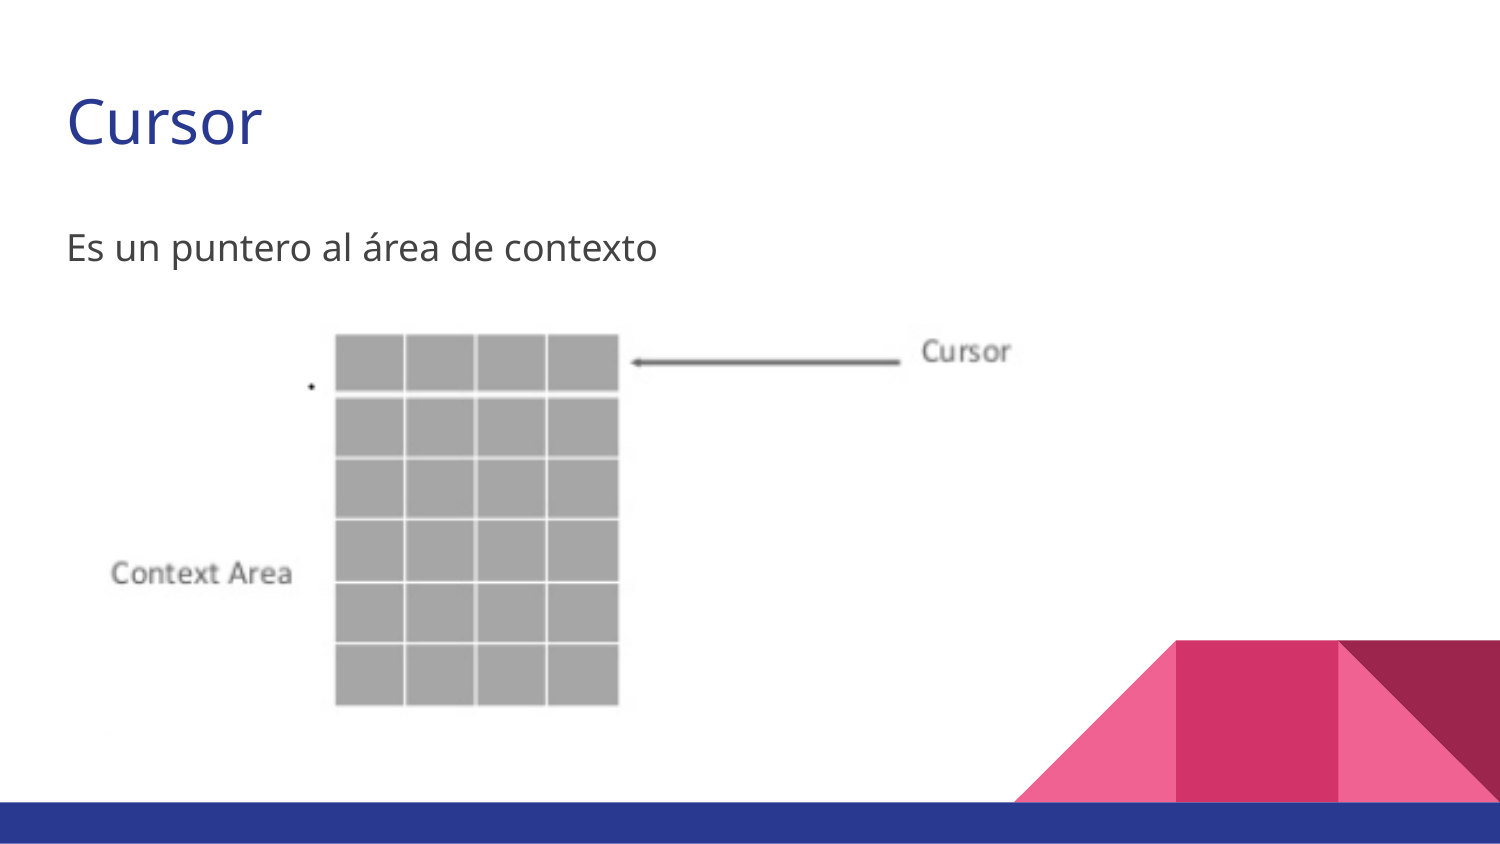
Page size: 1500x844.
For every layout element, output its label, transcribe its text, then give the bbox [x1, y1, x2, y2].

title Cursor [51, 67, 1449, 167]
picture [93, 301, 1057, 736]
list Es un puntero al área de contexto [51, 201, 1449, 750]
